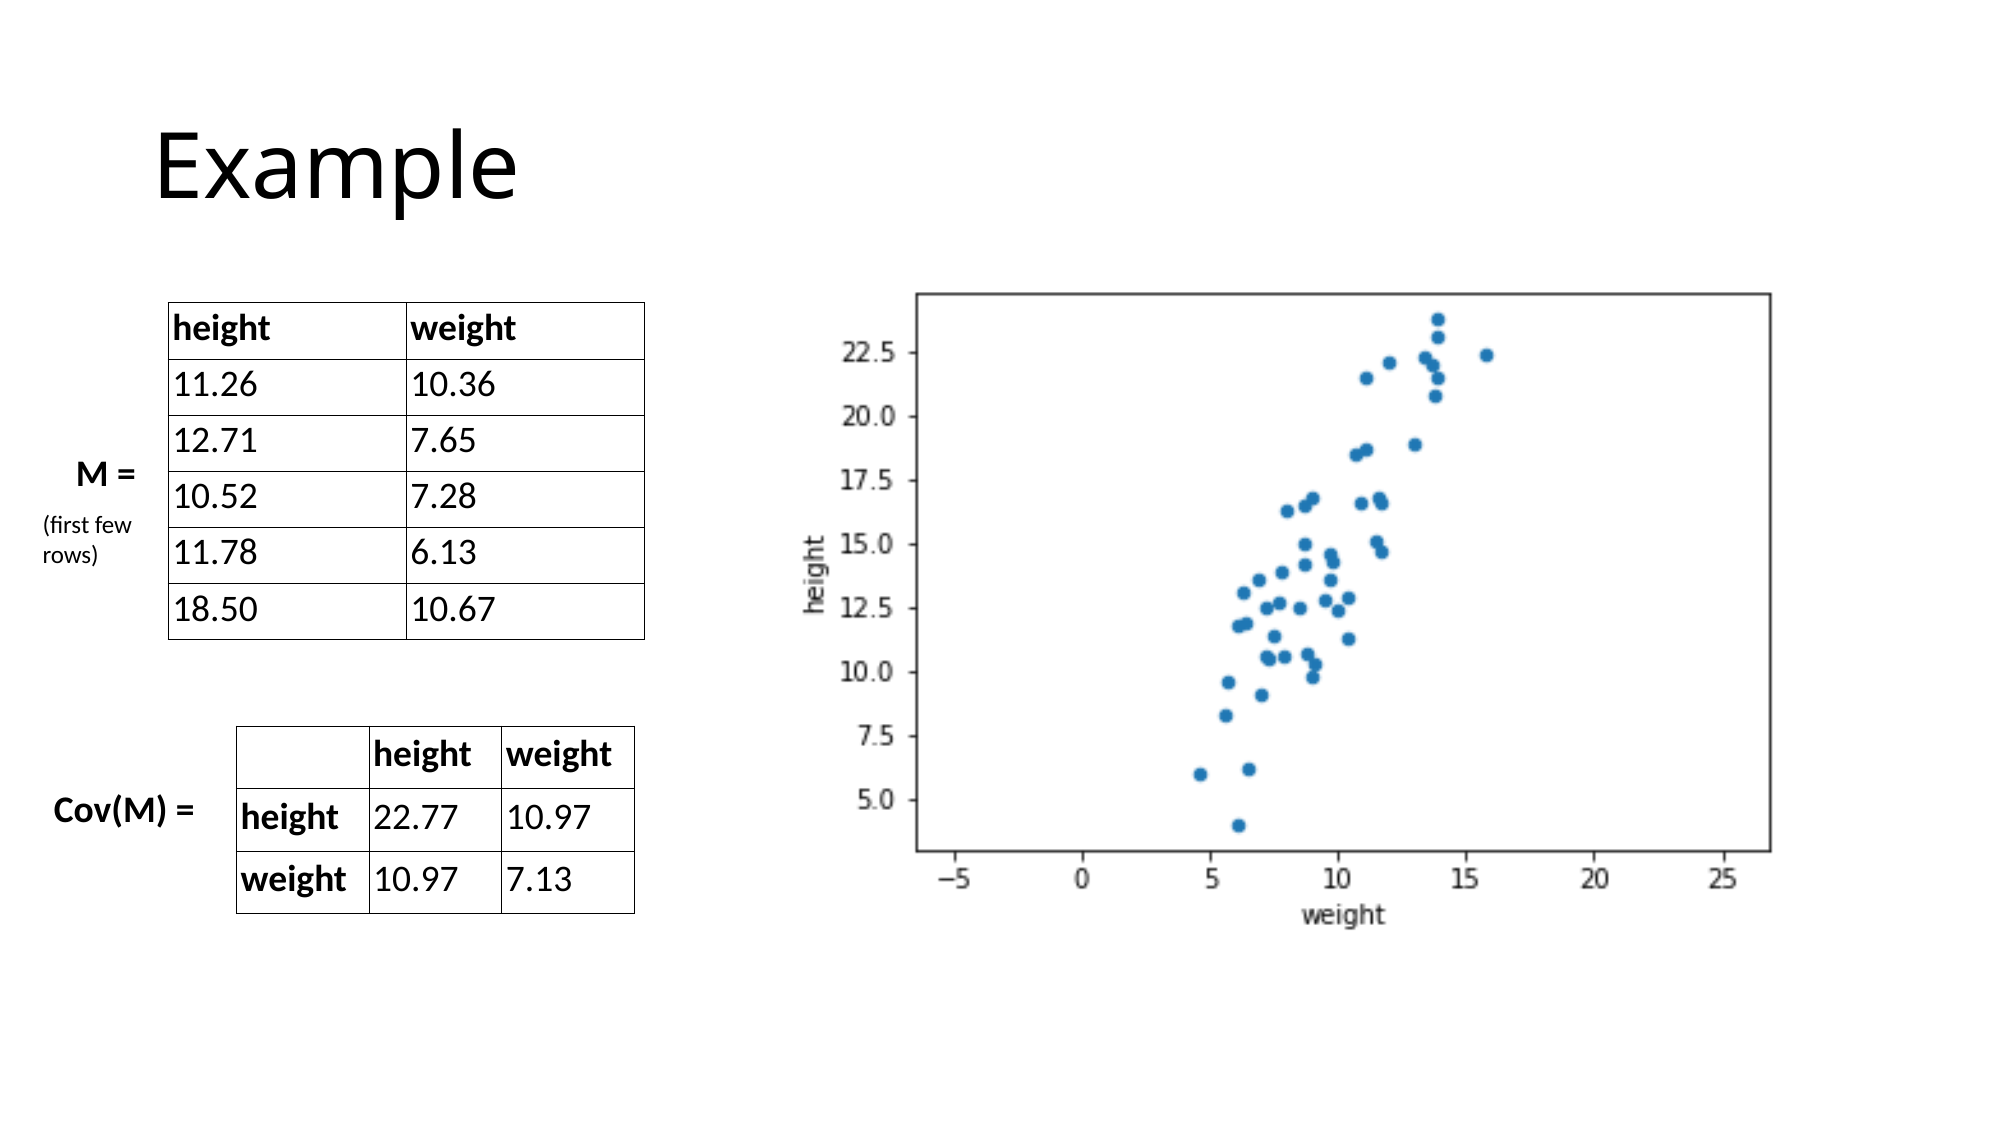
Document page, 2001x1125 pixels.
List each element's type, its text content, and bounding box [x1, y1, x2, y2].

table_header [237, 727, 369, 788]
table_cell 10.67 [407, 584, 644, 639]
table_cell 22.77 [370, 789, 501, 851]
table_cell 10.36 [407, 360, 644, 415]
table_cell 10.52 [169, 472, 406, 527]
table_cell 7.65 [407, 416, 644, 471]
text_box Cov(M) = [39, 777, 229, 838]
table_header weight [502, 727, 634, 788]
title Example [137, 59, 1863, 278]
table_cell weight [237, 852, 369, 913]
table_cell 7.28 [407, 472, 644, 527]
picture [786, 268, 1799, 948]
text_box (first few rows) [27, 501, 149, 577]
table_header weight [407, 303, 644, 359]
table_cell 6.13 [407, 528, 644, 583]
text_box M = [61, 441, 168, 501]
table_cell 11.26 [169, 360, 406, 415]
table_cell 7.13 [502, 852, 634, 913]
table_cell 18.50 [169, 584, 406, 639]
table_cell 12.71 [169, 416, 406, 471]
table_cell 10.97 [502, 789, 634, 851]
table_cell height [237, 789, 369, 851]
table_cell 11.78 [169, 528, 406, 583]
table_header height [370, 727, 501, 788]
table_cell 10.97 [370, 852, 501, 913]
table_header height [169, 303, 406, 359]
